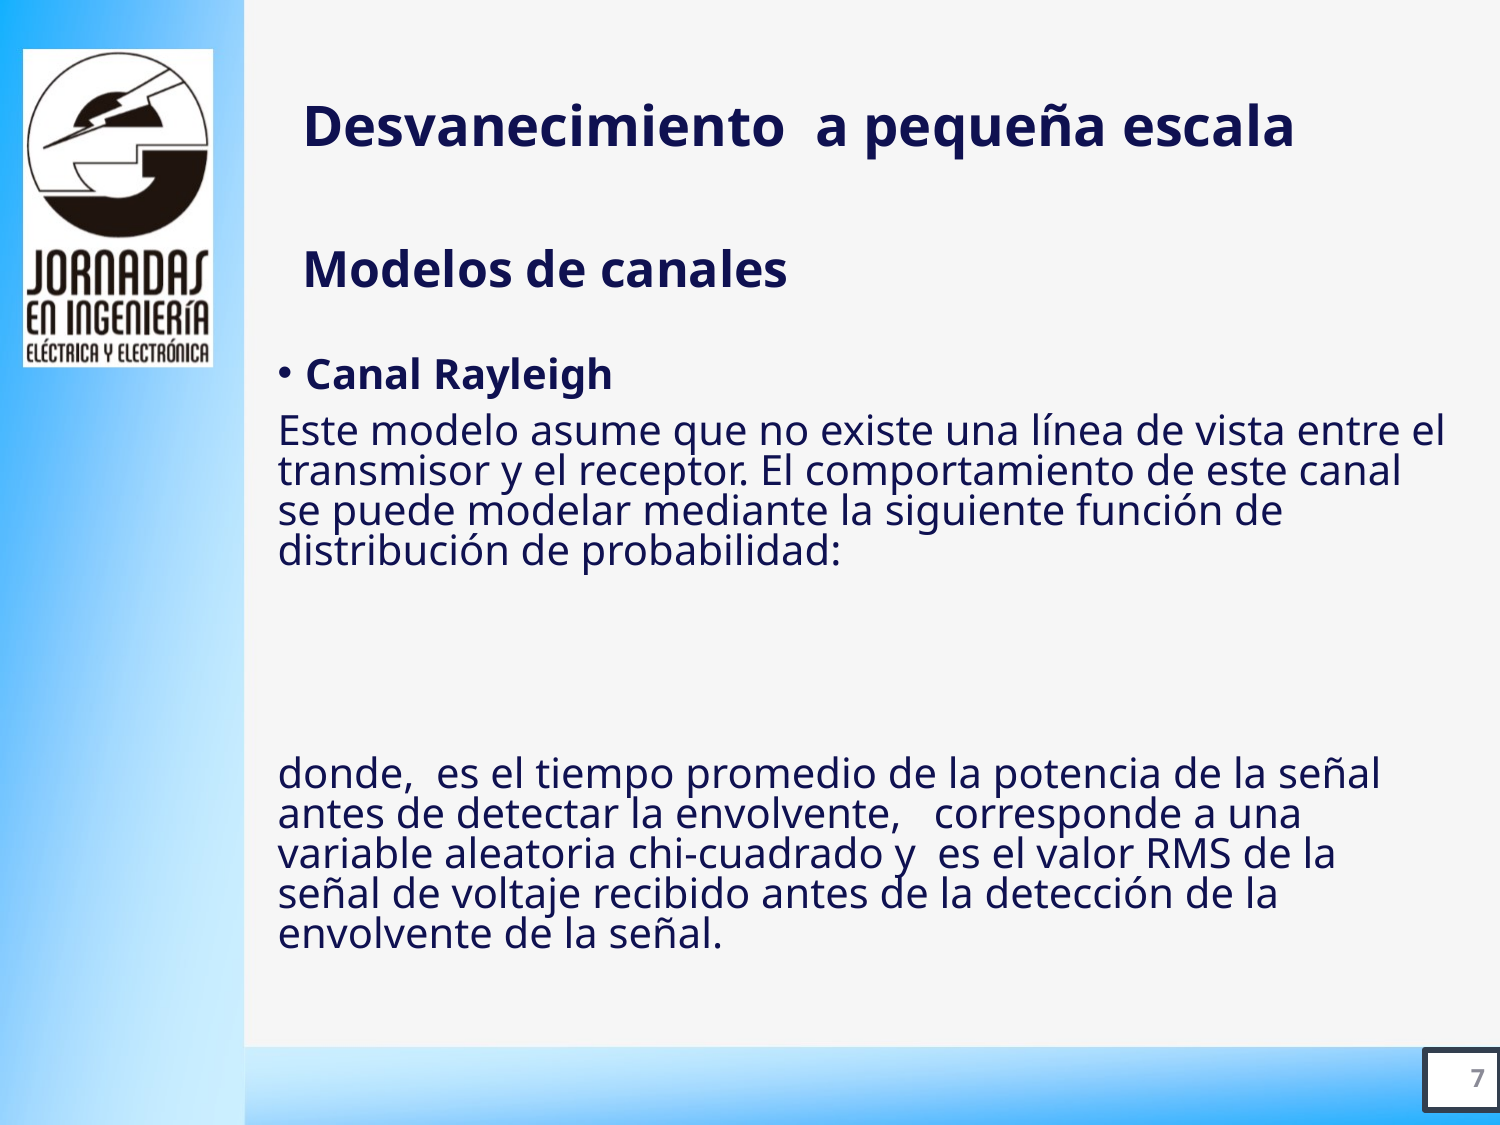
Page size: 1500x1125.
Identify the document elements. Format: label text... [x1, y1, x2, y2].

text_box Modelos de canales [287, 208, 1488, 326]
picture [0, 0, 1500, 1125]
title Desvanecimiento a pequeña escala [287, 70, 1488, 188]
slide_number 7 [1422, 1047, 1500, 1113]
